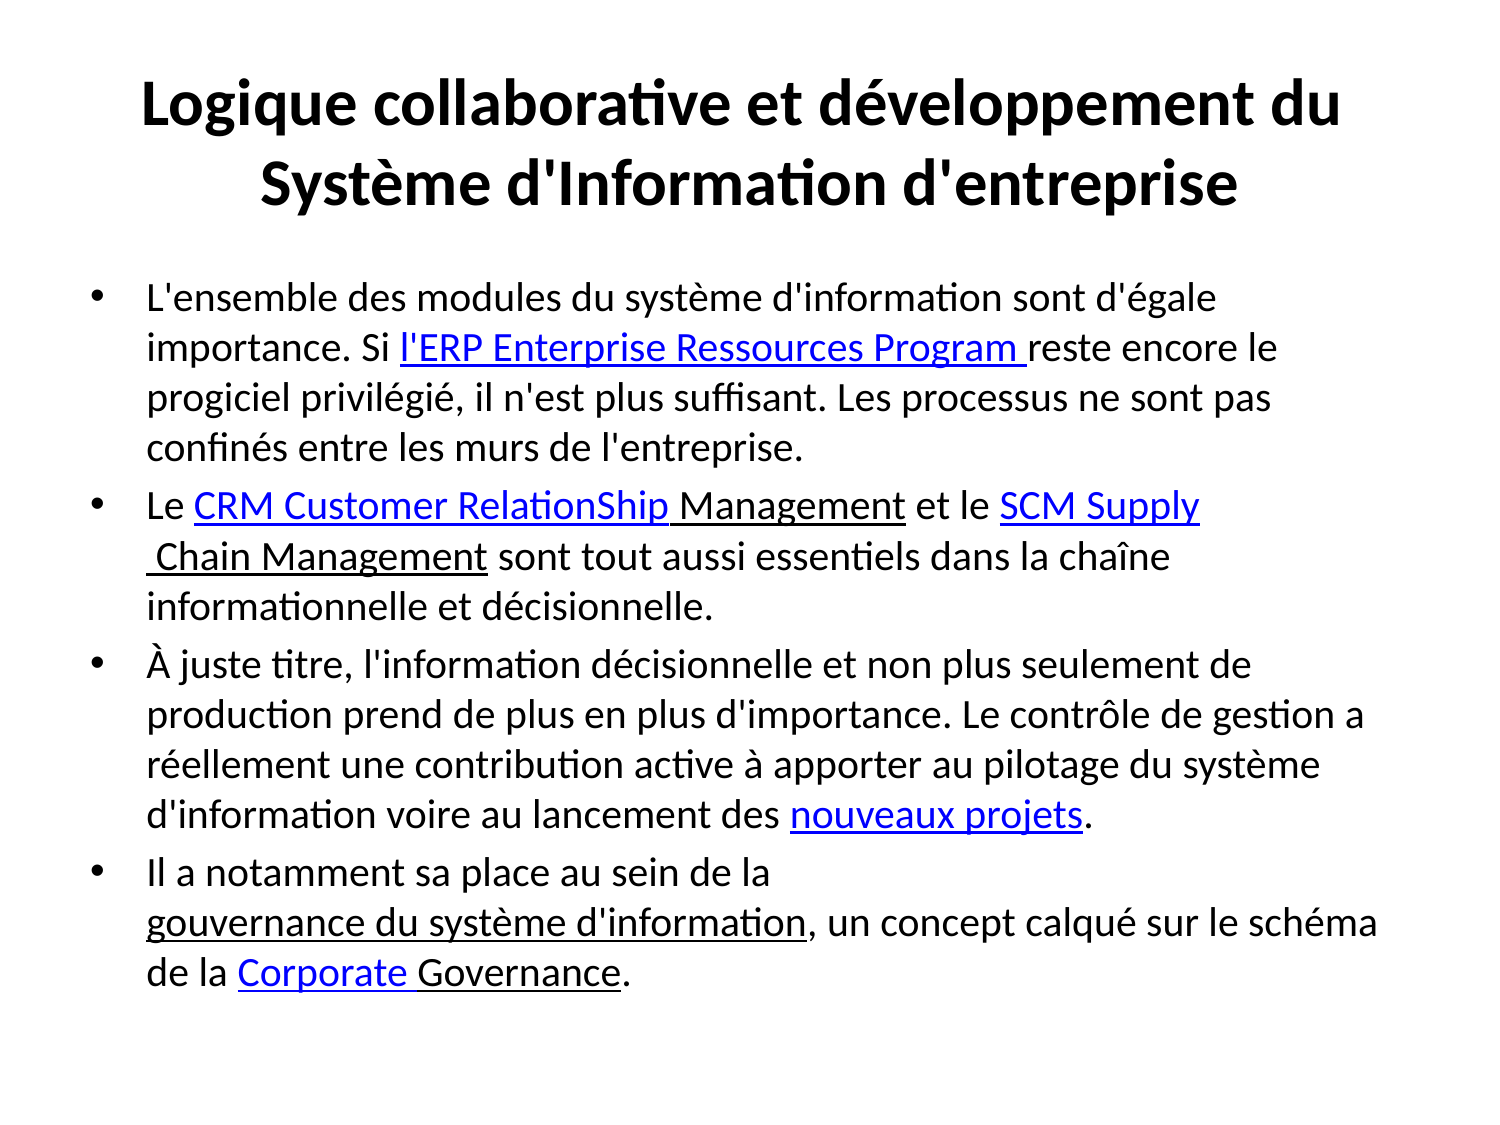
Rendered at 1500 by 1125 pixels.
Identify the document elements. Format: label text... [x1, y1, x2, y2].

list L'ensemble des modules du système d'information sont d'égale importance. Si l'ERP Enterprise Ressources Program reste encore le progiciel privilégié, il n'est plus suffisant. Les processus ne sont pas confinés entre les murs de l'entreprise. Le CRM Customer RelationShip Management et le SCM Supply Chain Management sont tout aussi essentiels dans la chaîne informationnelle et décisionnelle. À juste titre, l'information décisionnelle et non plus seulement de production prend de plus en plus d'importance. Le contrôle de gestion a réellement une contribution active à apporter au pilotage du système d'information voire au lancement des nouveaux projets. Il a notamment sa place au sein de la gouvernance du système d'information, un concept calqué sur le schéma de la Corporate Governance. [75, 262, 1425, 1020]
title Logique collaborative et développement du Système d'Information d'entreprise [75, 45, 1425, 233]
